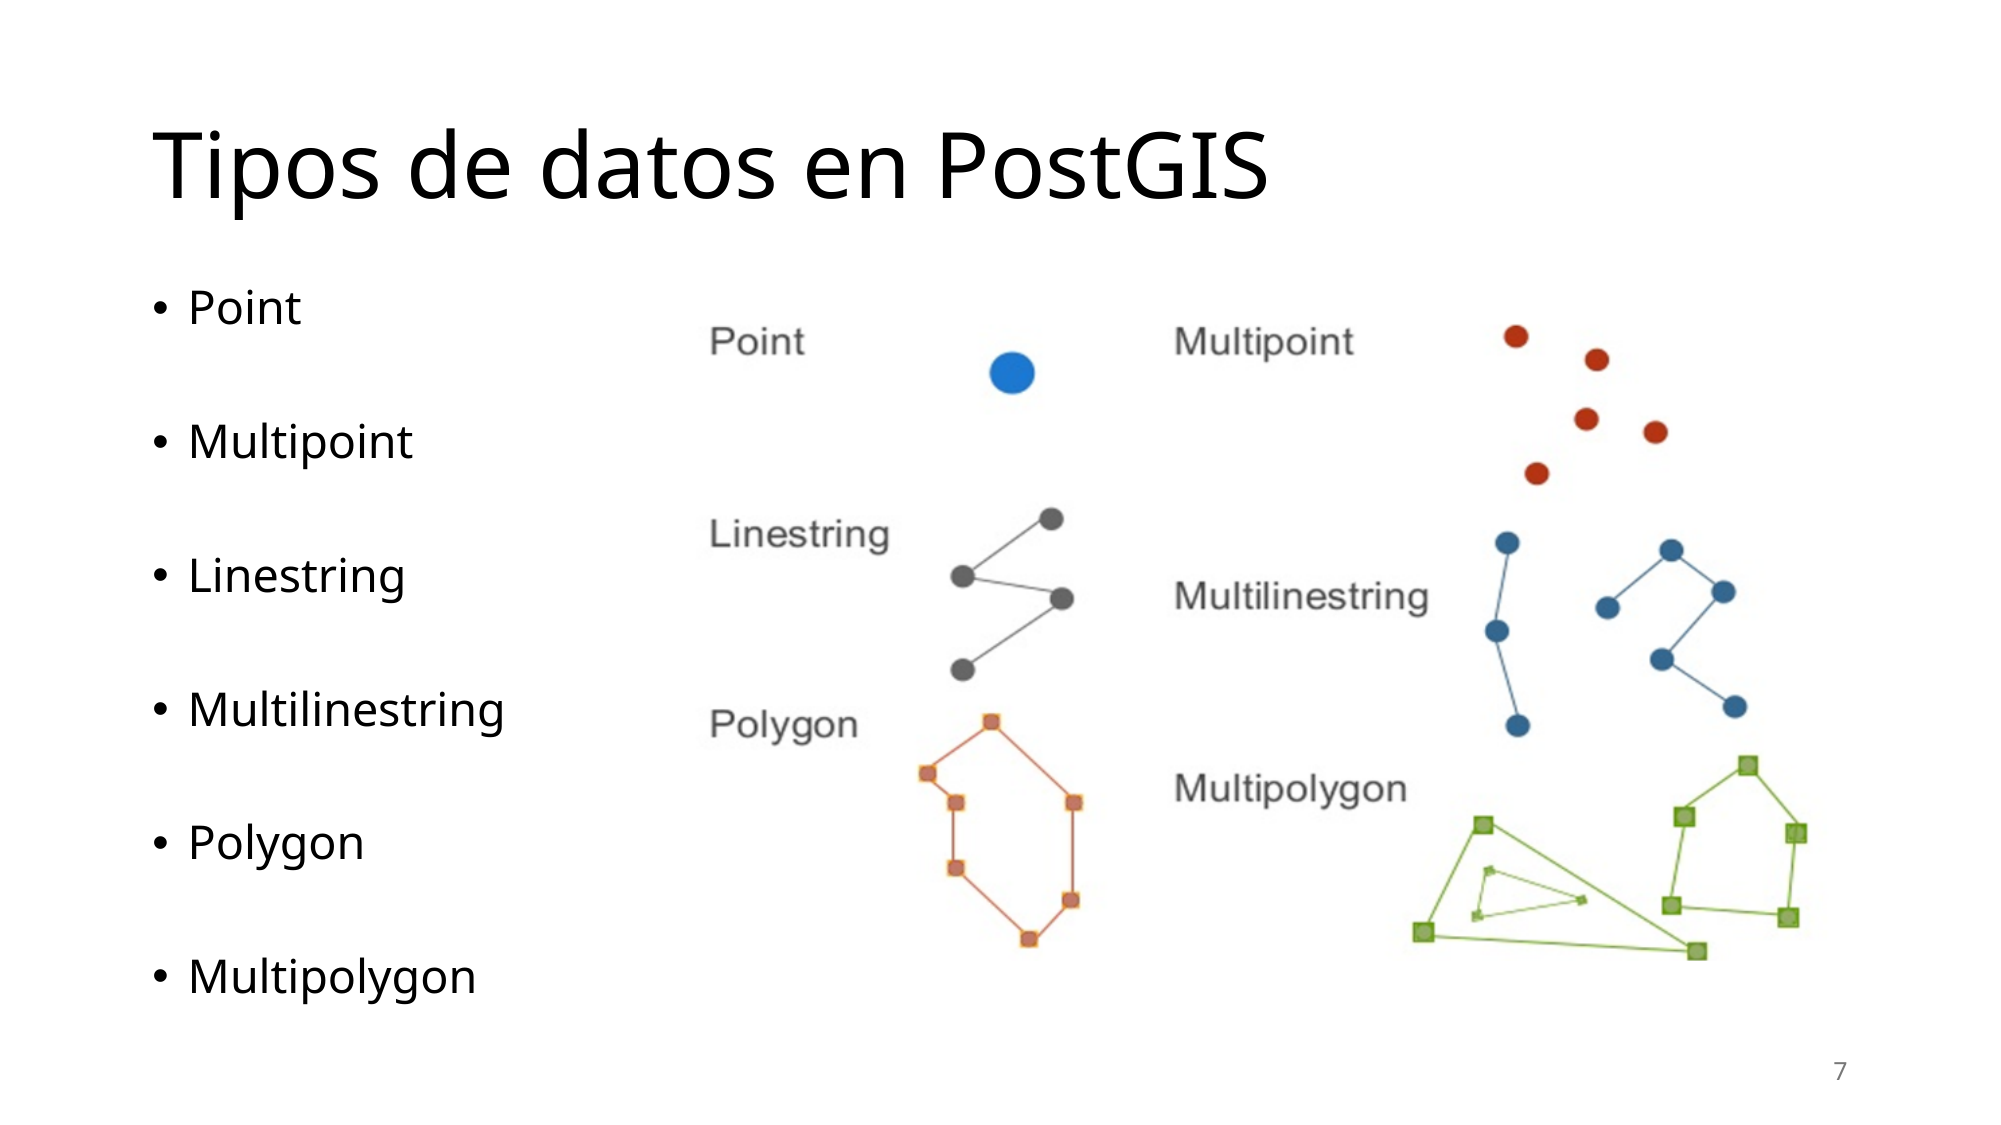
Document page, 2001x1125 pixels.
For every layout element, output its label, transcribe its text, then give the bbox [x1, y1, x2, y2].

title Tipos de datos en PostGIS [137, 59, 1863, 278]
slide_number 7 [1412, 1042, 1863, 1103]
list Point Multipoint Linestring Multilinestring Polygon Multipolygon [137, 277, 661, 1014]
picture [676, 298, 1831, 982]
